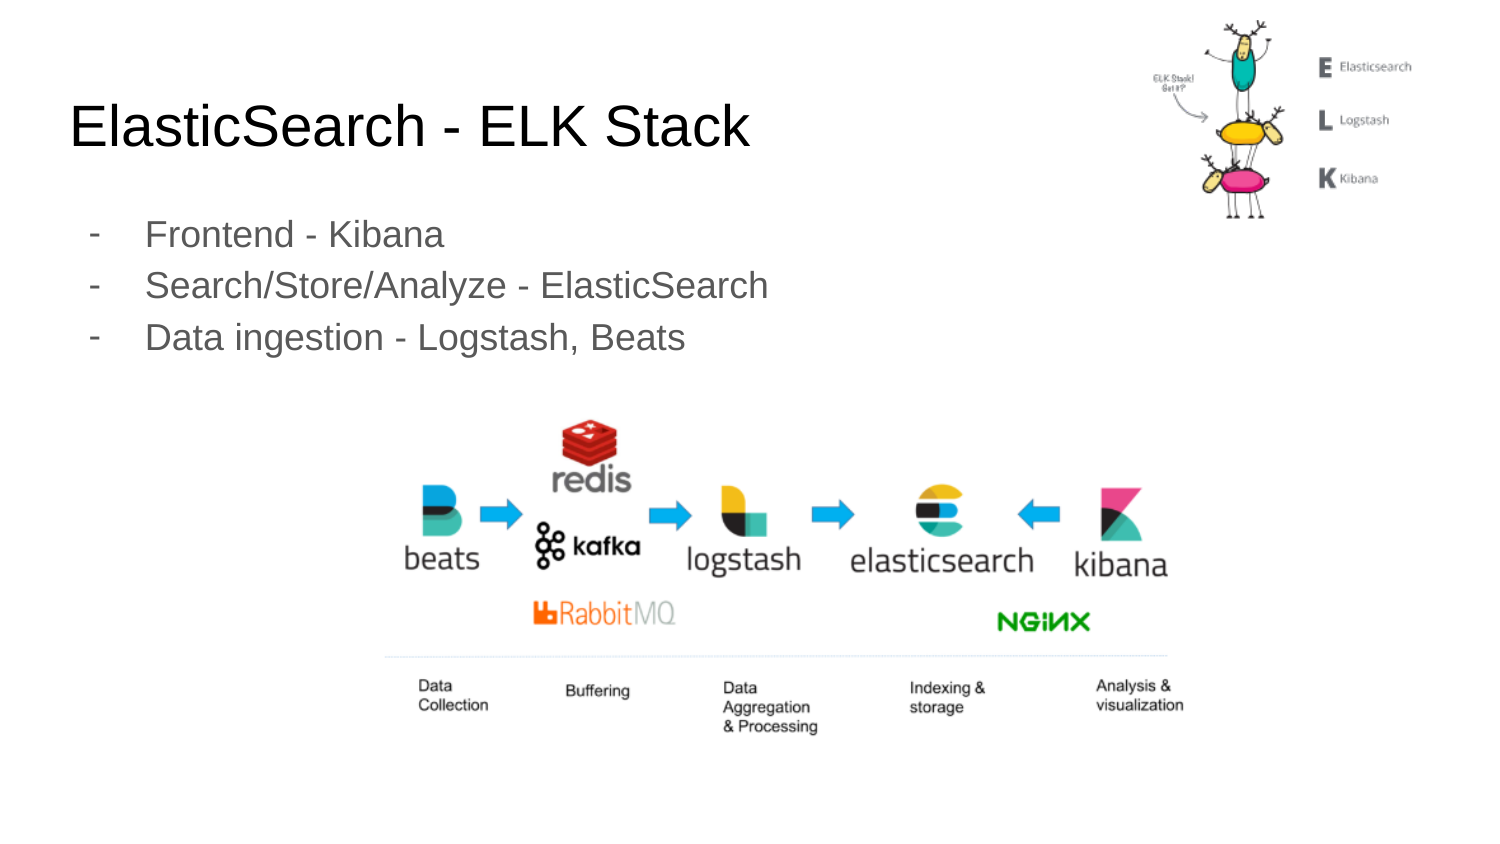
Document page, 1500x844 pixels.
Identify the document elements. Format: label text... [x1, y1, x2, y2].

list Frontend - Kibana Search/Store/Analyze - ElasticSearch Data ingestion - Logstash, Beats [54, 188, 1453, 749]
picture [1102, 20, 1472, 220]
picture [338, 392, 1215, 744]
title ElasticSearch - ELK Stack [54, 72, 1097, 167]
